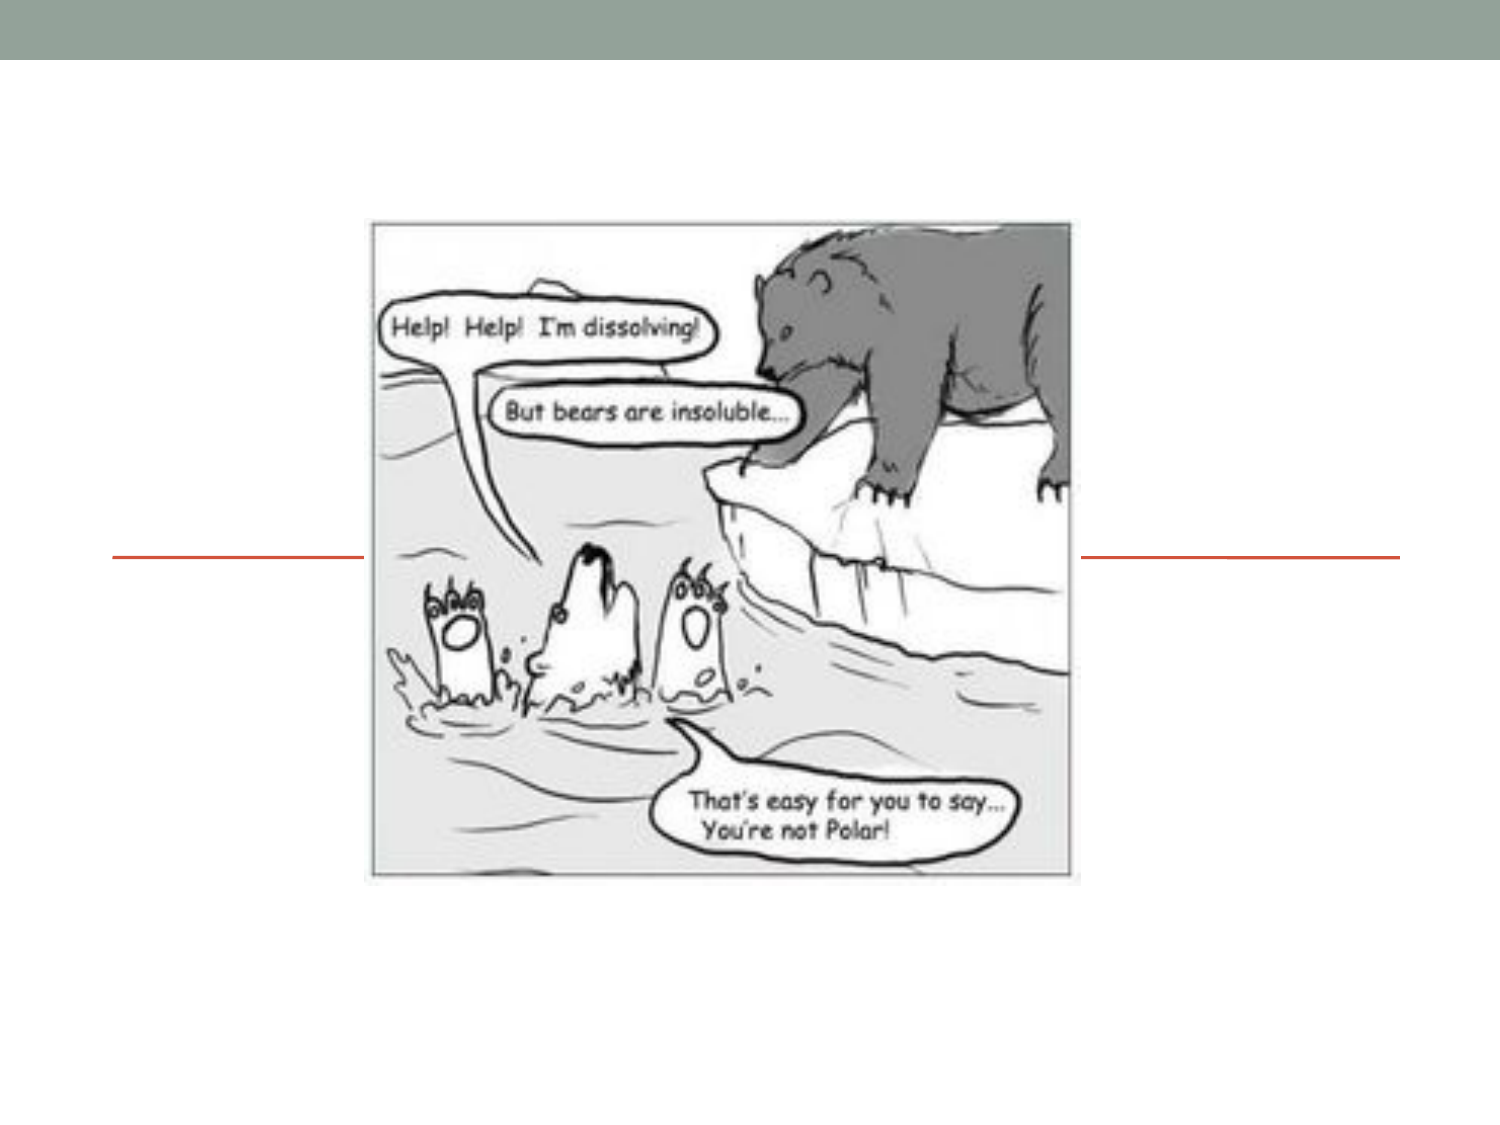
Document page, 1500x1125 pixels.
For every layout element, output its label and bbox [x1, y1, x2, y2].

picture [364, 218, 1081, 887]
